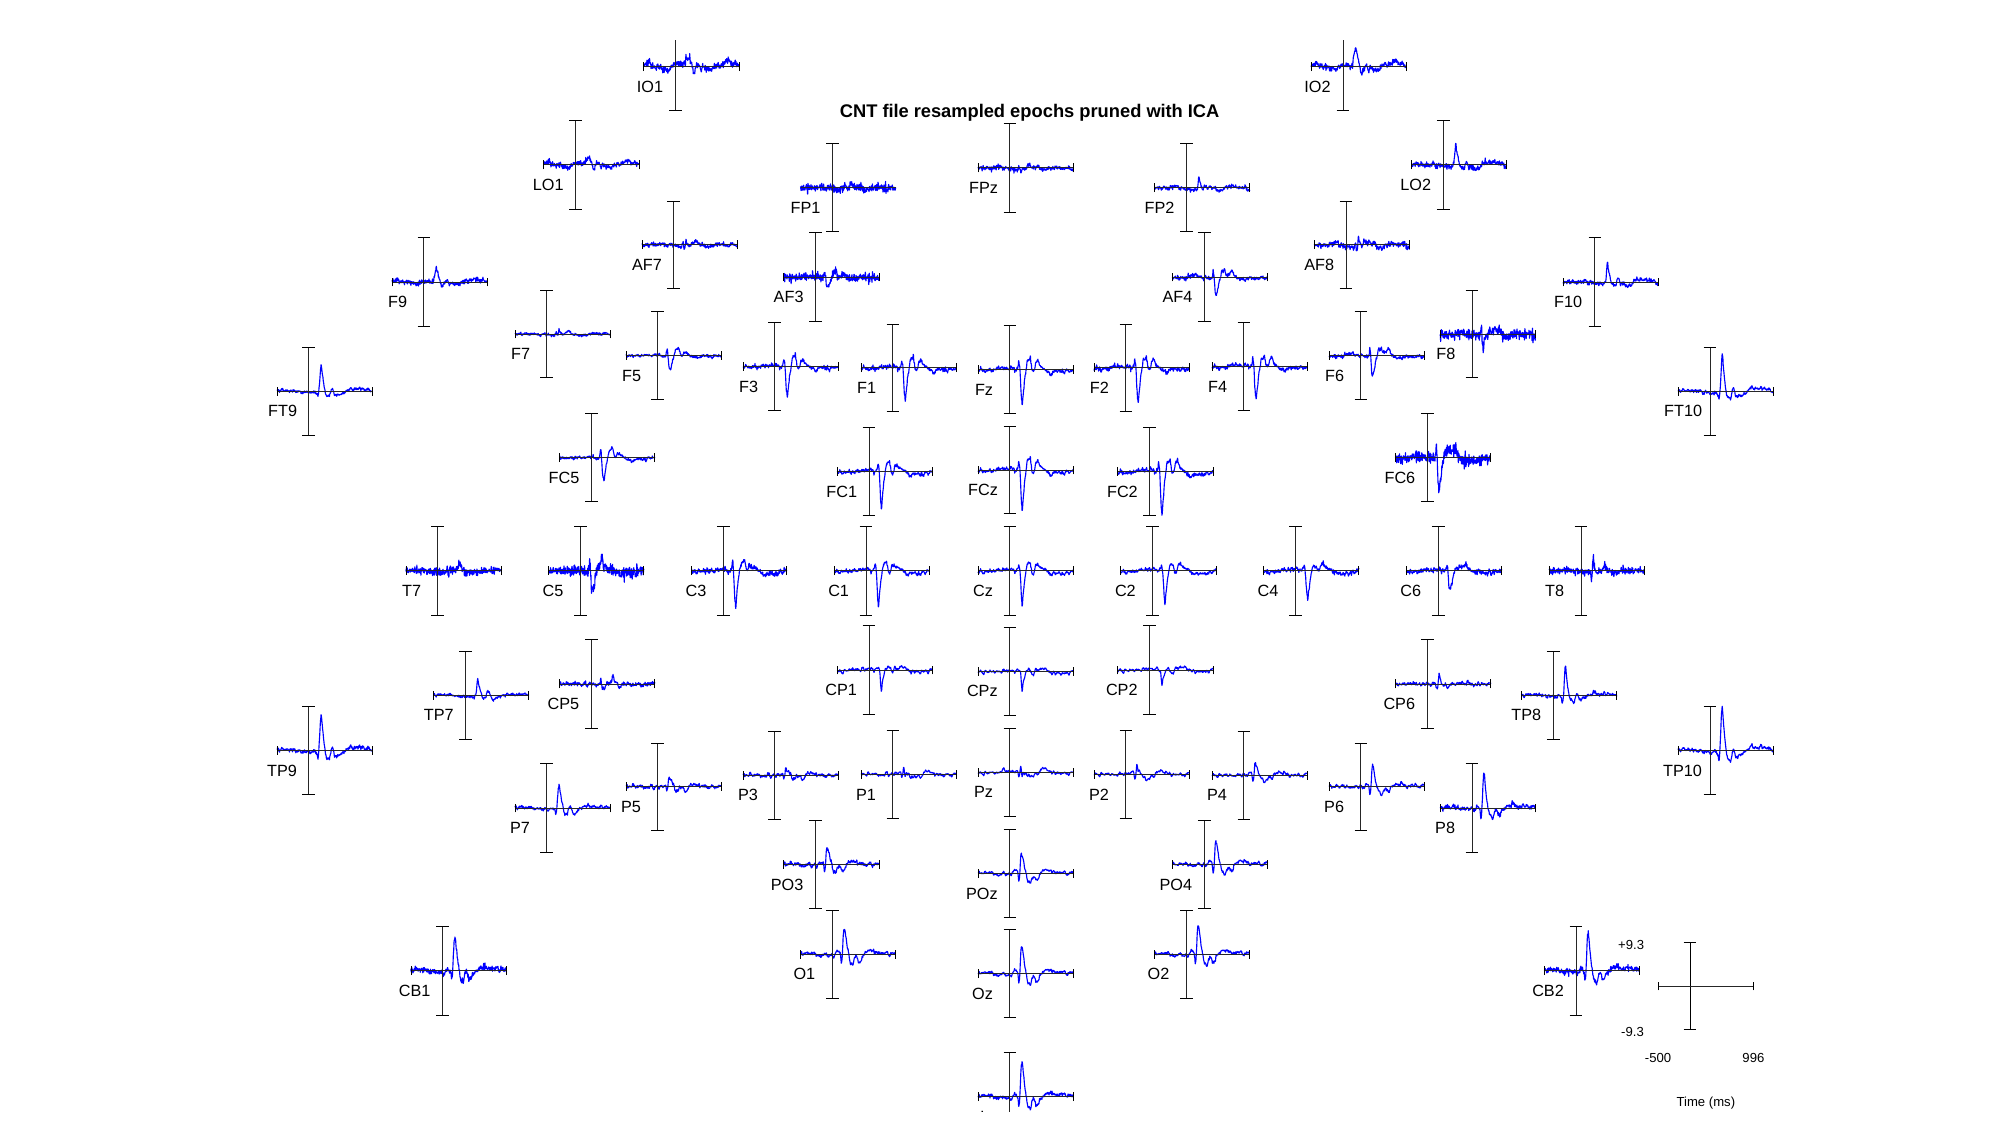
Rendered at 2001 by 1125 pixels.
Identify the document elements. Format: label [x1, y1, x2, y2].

picture [39, 40, 1896, 1112]
